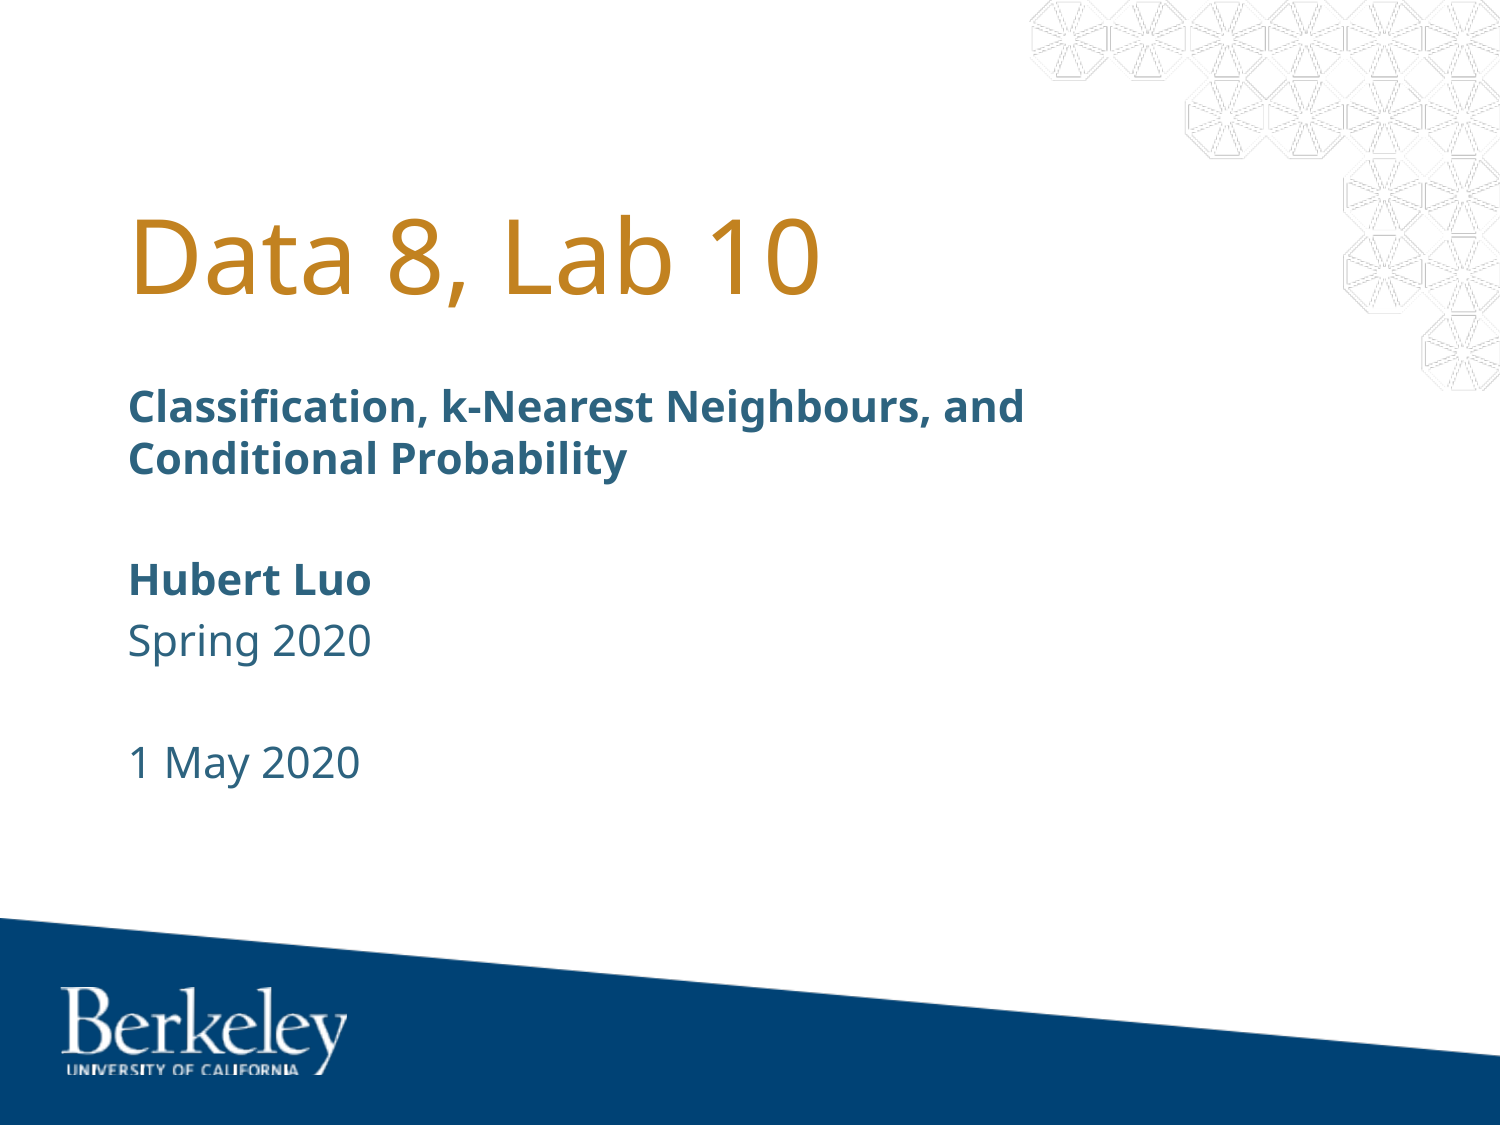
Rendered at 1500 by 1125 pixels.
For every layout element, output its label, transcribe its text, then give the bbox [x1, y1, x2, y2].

subtitle Classification, k-Nearest Neighbours, and Conditional Probability Hubert Luo Spring 2020 1 May 2020 [112, 371, 1163, 799]
title Data 8, Lab 10 [112, 134, 1231, 372]
